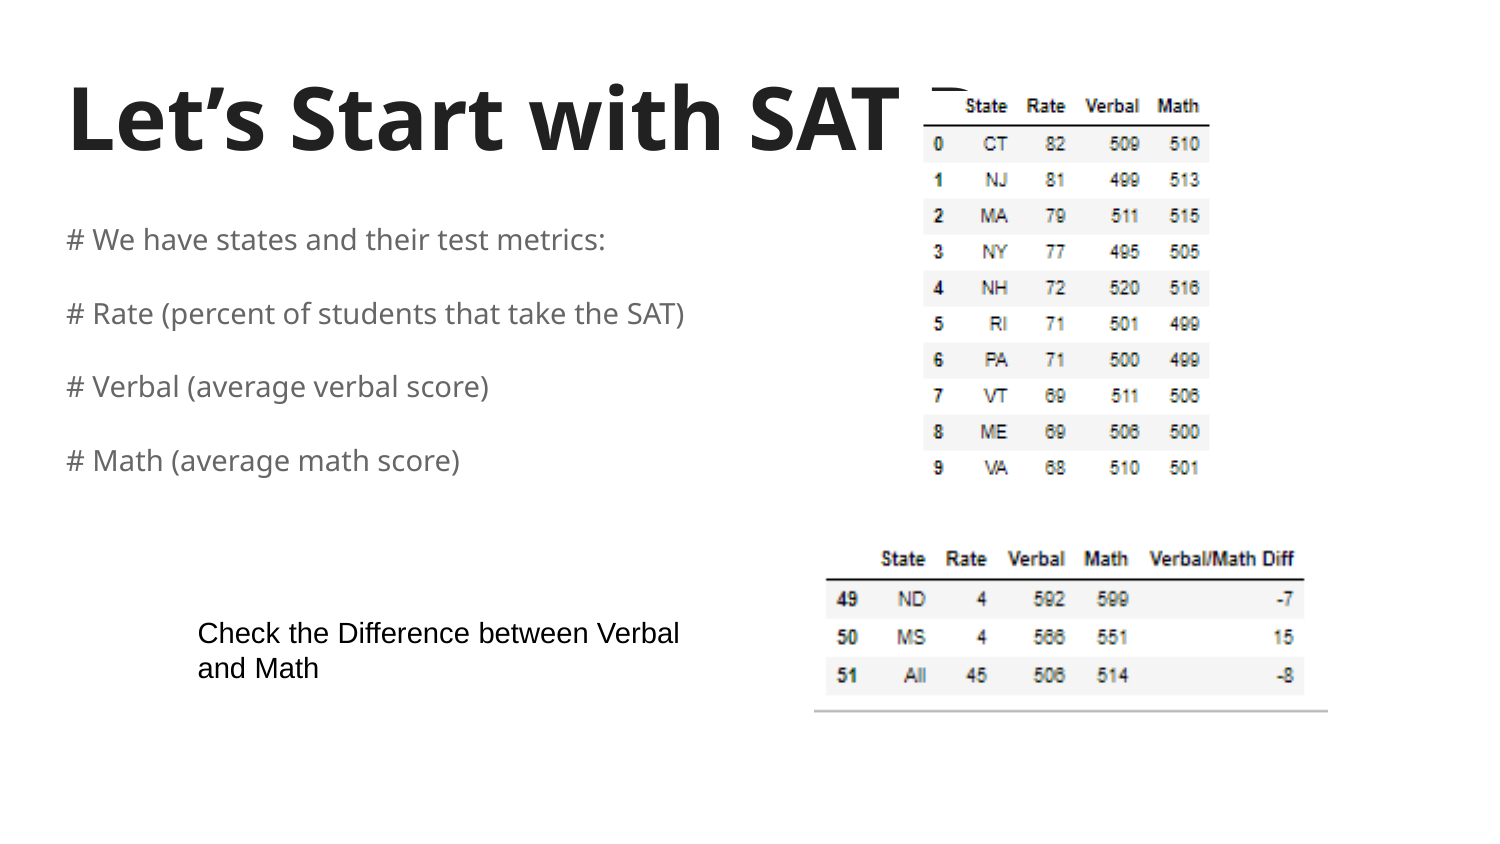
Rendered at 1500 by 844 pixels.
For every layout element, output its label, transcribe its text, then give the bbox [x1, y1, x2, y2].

picture [906, 90, 1236, 493]
list # We have states and their test metrics: # Rate (percent of students that take the SAT) # Verbal (average verbal score) # Math (average math score) [51, 201, 1449, 750]
text_box Check the Difference between Verbal and Math [182, 598, 750, 682]
picture [814, 526, 1328, 718]
title Let’s Start with SAT Data [51, 48, 1449, 180]
